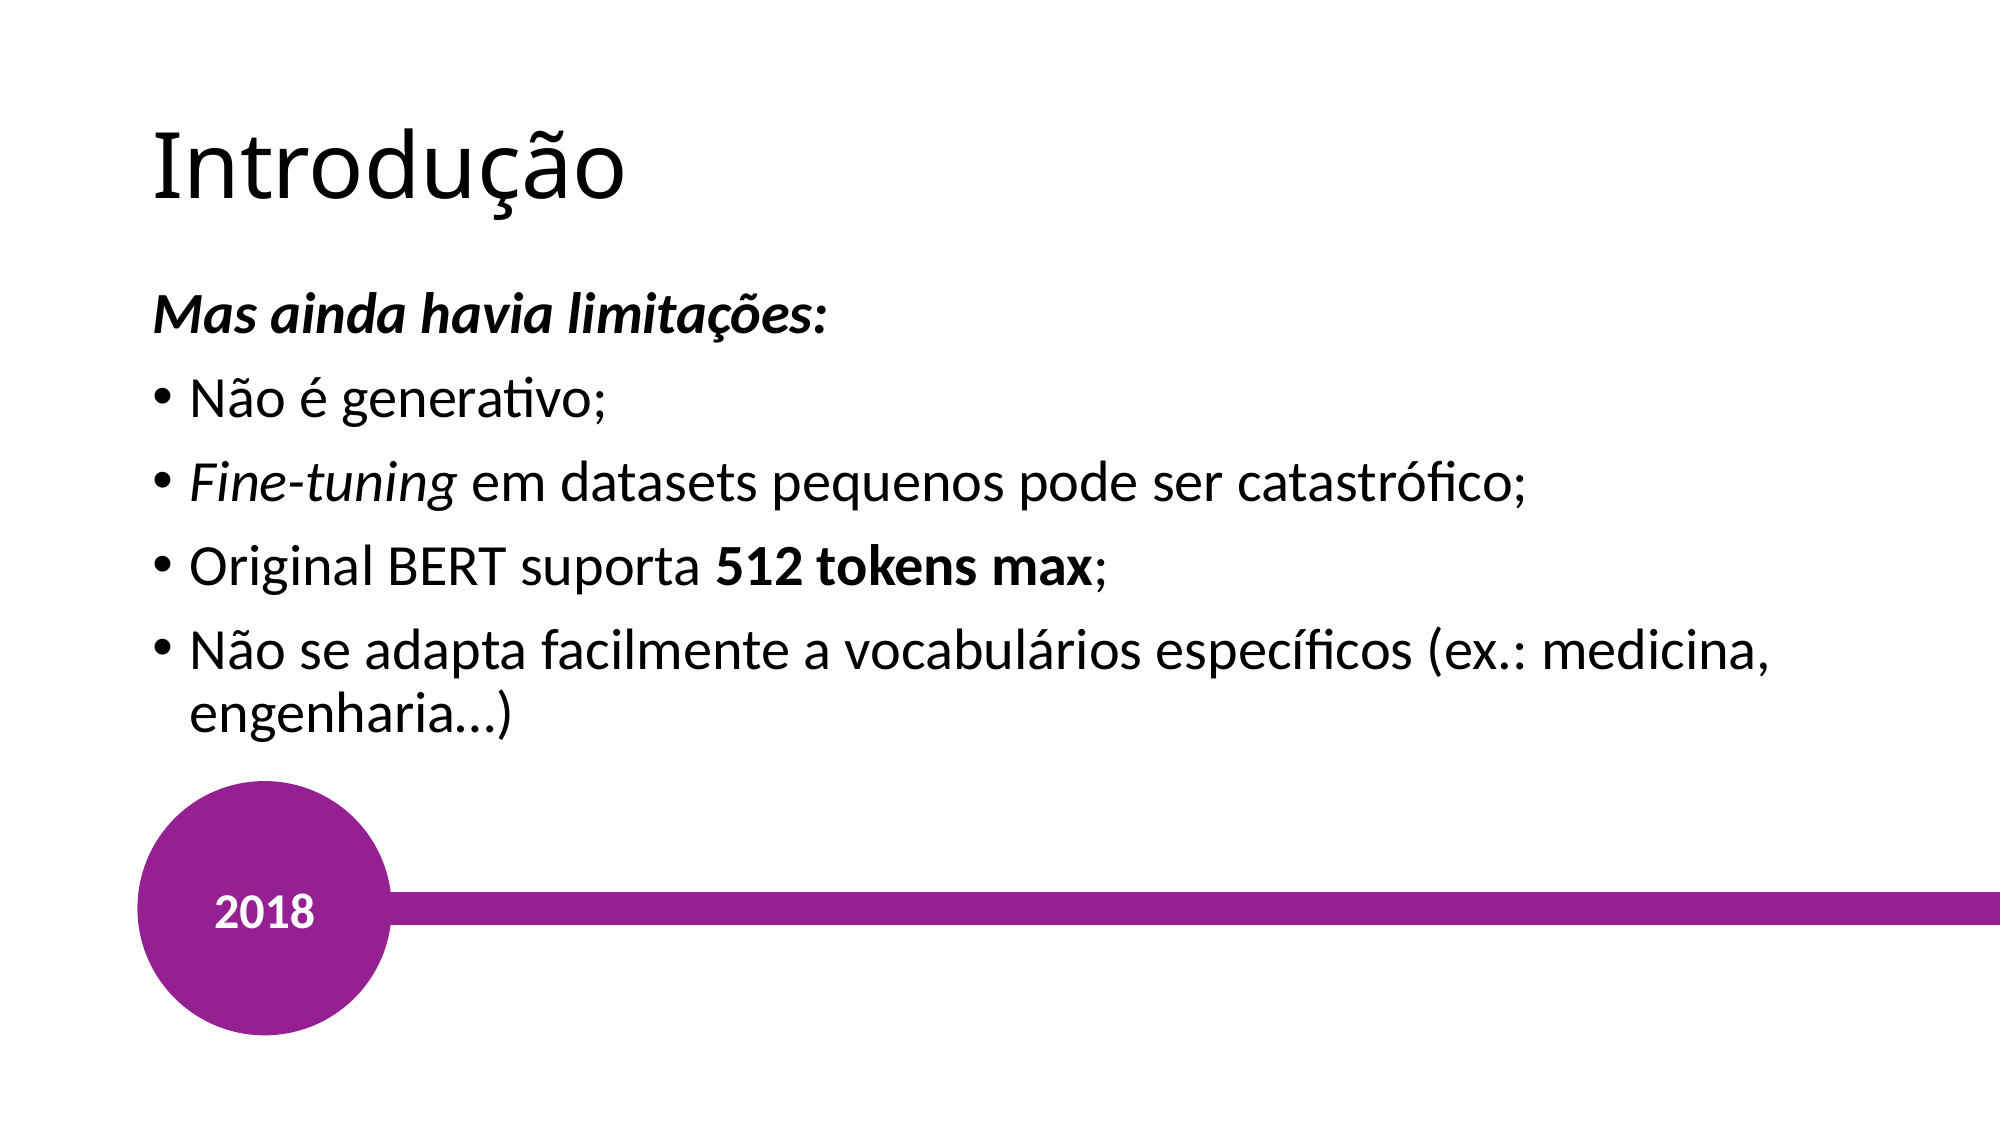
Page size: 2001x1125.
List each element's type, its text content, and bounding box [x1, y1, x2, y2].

title Introdução [137, 59, 1863, 276]
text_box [137, 781, 2000, 1036]
list Mas ainda havia limitações: Não é generativo; Fine-tuning em datasets pequenos pode ser catastrófico; Original BERT suporta 512 tokens max; Não se adapta facilmente a vocabulários específicos (ex.: medicina, engenharia…) [137, 276, 1947, 758]
